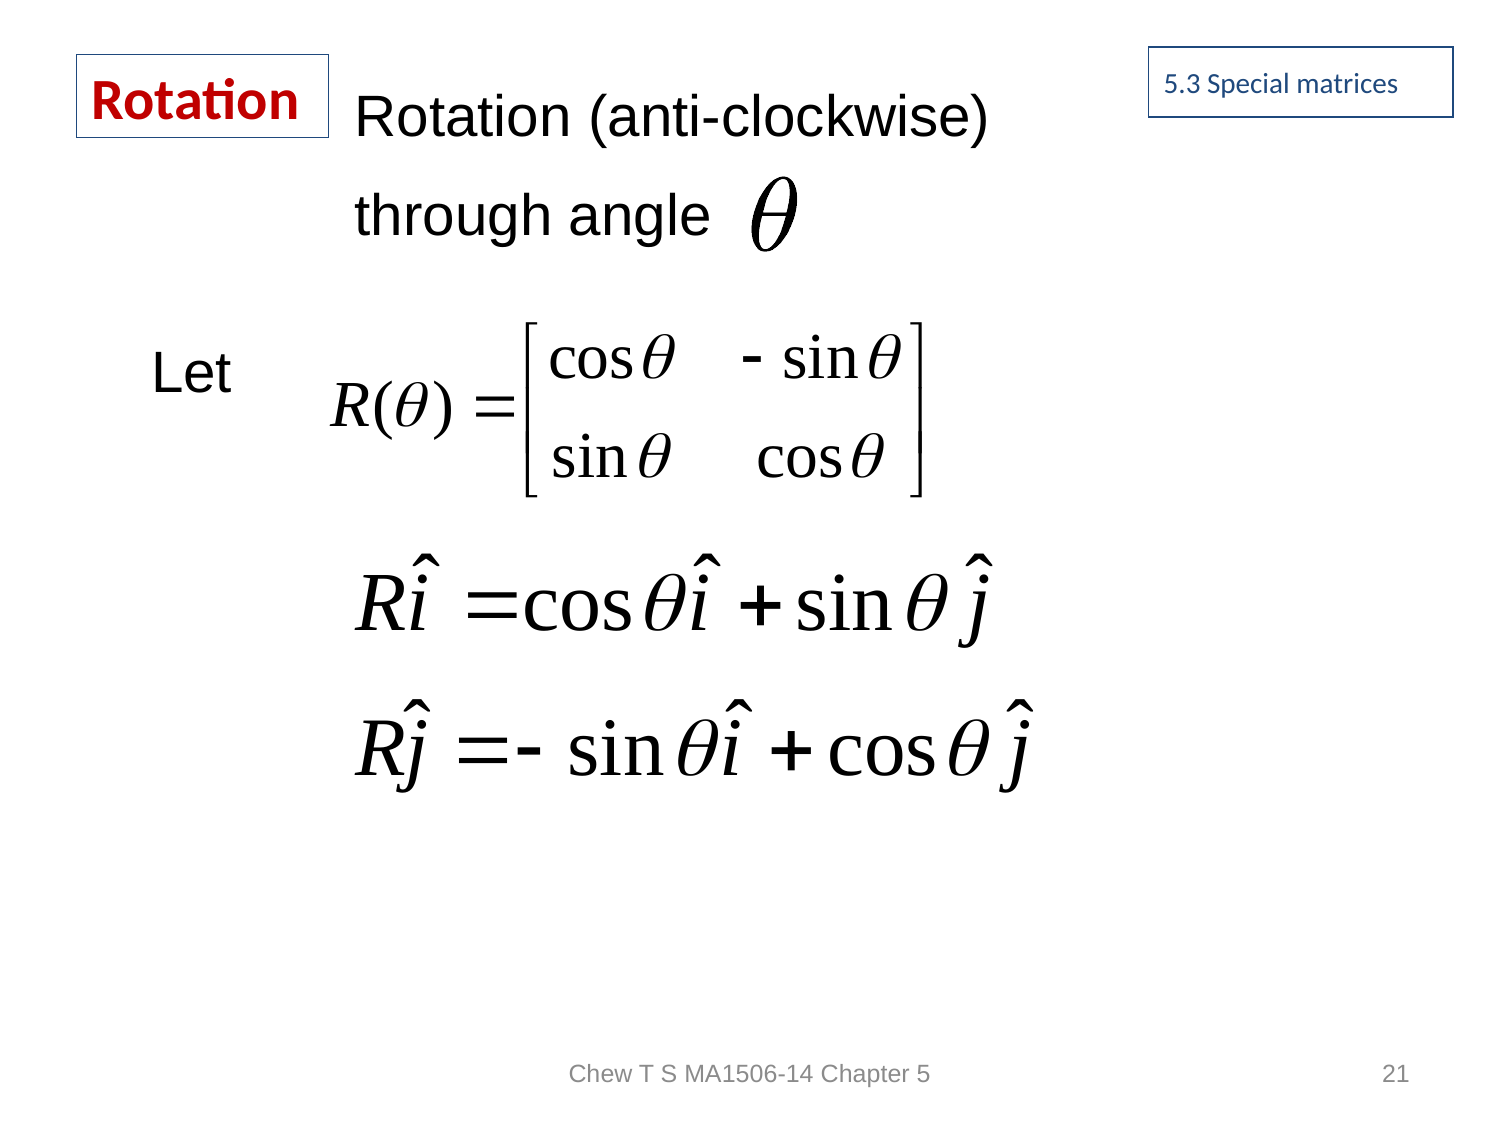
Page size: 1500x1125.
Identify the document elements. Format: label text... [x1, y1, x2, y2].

picture [749, 172, 798, 252]
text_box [348, 546, 999, 656]
title Rotation [76, 54, 329, 138]
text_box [348, 692, 1039, 801]
footer Chew T S MA1506-14 Chapter 5 [512, 1042, 988, 1103]
slide_number 21 [1074, 1042, 1425, 1103]
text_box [324, 317, 940, 504]
text_box 5.3 Special matrices [1148, 46, 1454, 118]
text_box Rotation (anti-clockwise) through angle [339, 70, 1125, 255]
text_box Let [136, 326, 248, 411]
